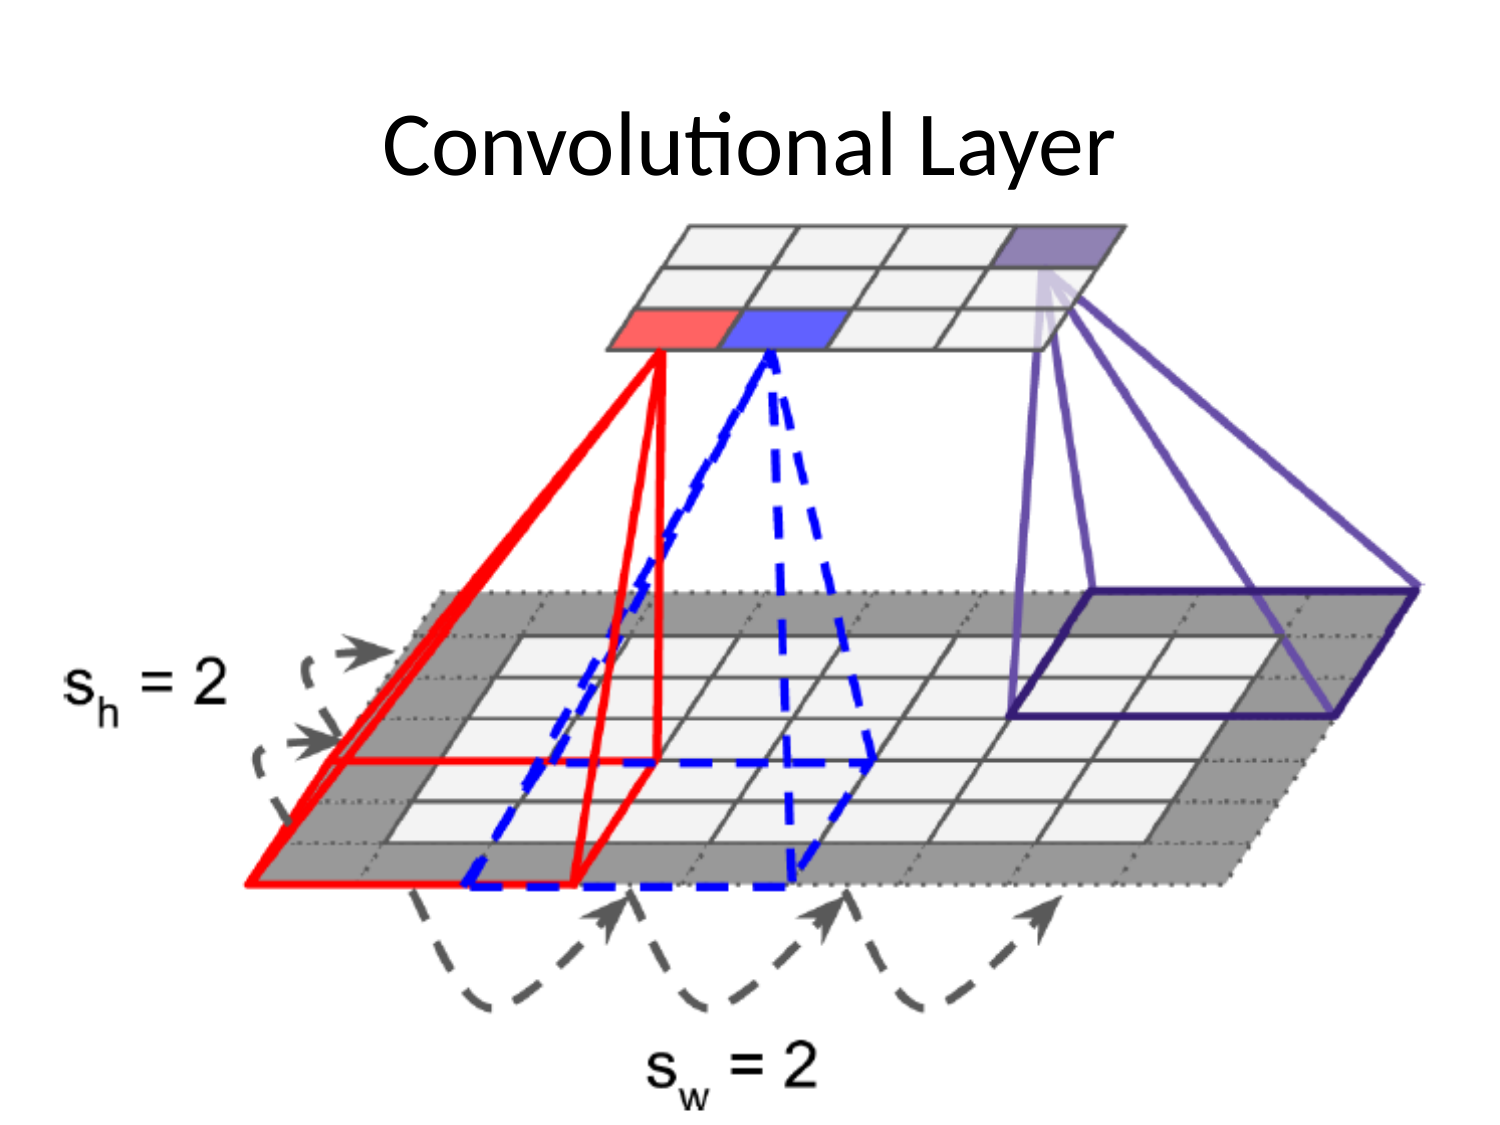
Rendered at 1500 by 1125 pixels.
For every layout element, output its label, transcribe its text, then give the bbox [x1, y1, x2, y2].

picture [0, 210, 1500, 1125]
title Convolutional Layer [35, 45, 1465, 209]
